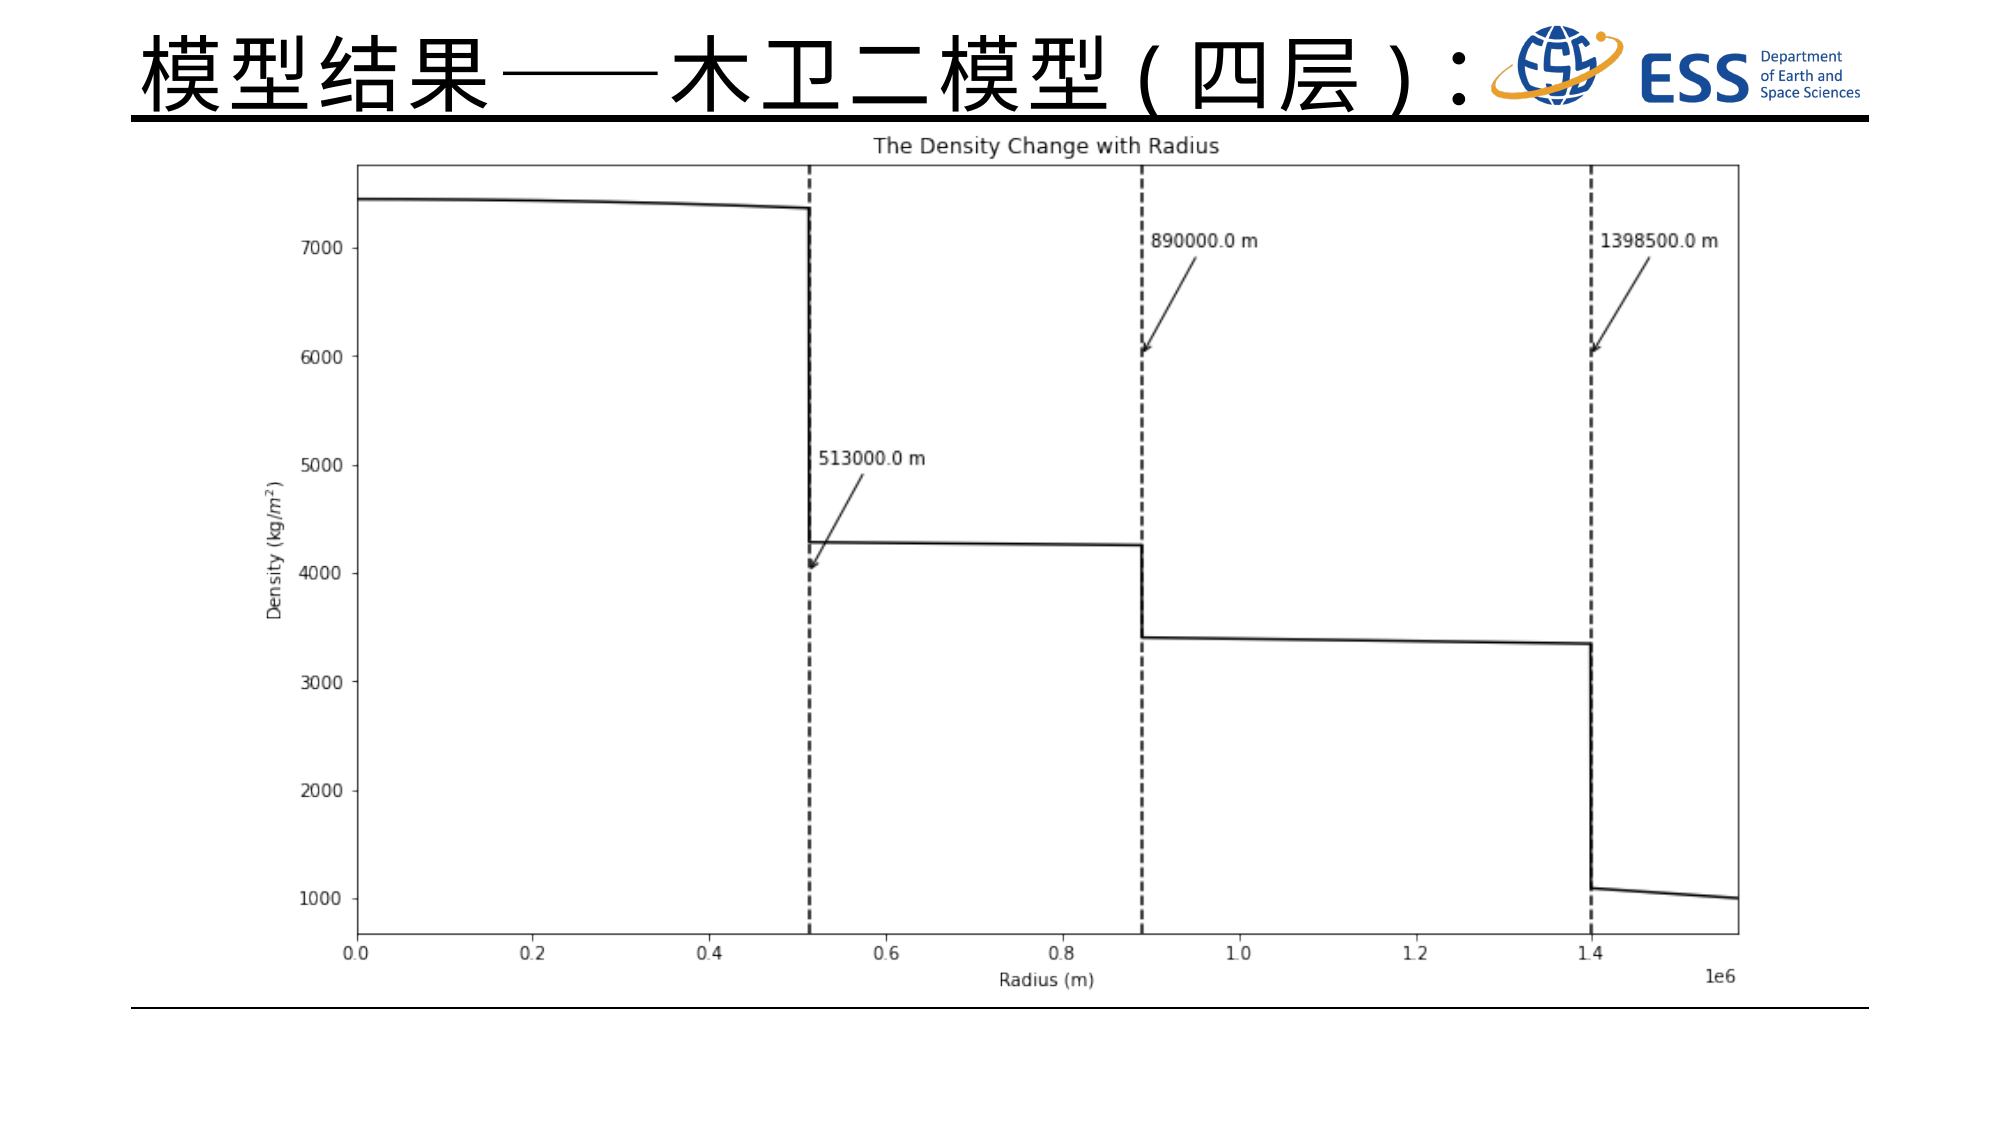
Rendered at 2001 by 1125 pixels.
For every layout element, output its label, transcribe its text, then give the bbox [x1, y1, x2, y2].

text_box 模型结果——木卫二模型(四层)： [121, 4, 1578, 110]
picture [251, 124, 1749, 1001]
picture [1482, 22, 1869, 111]
